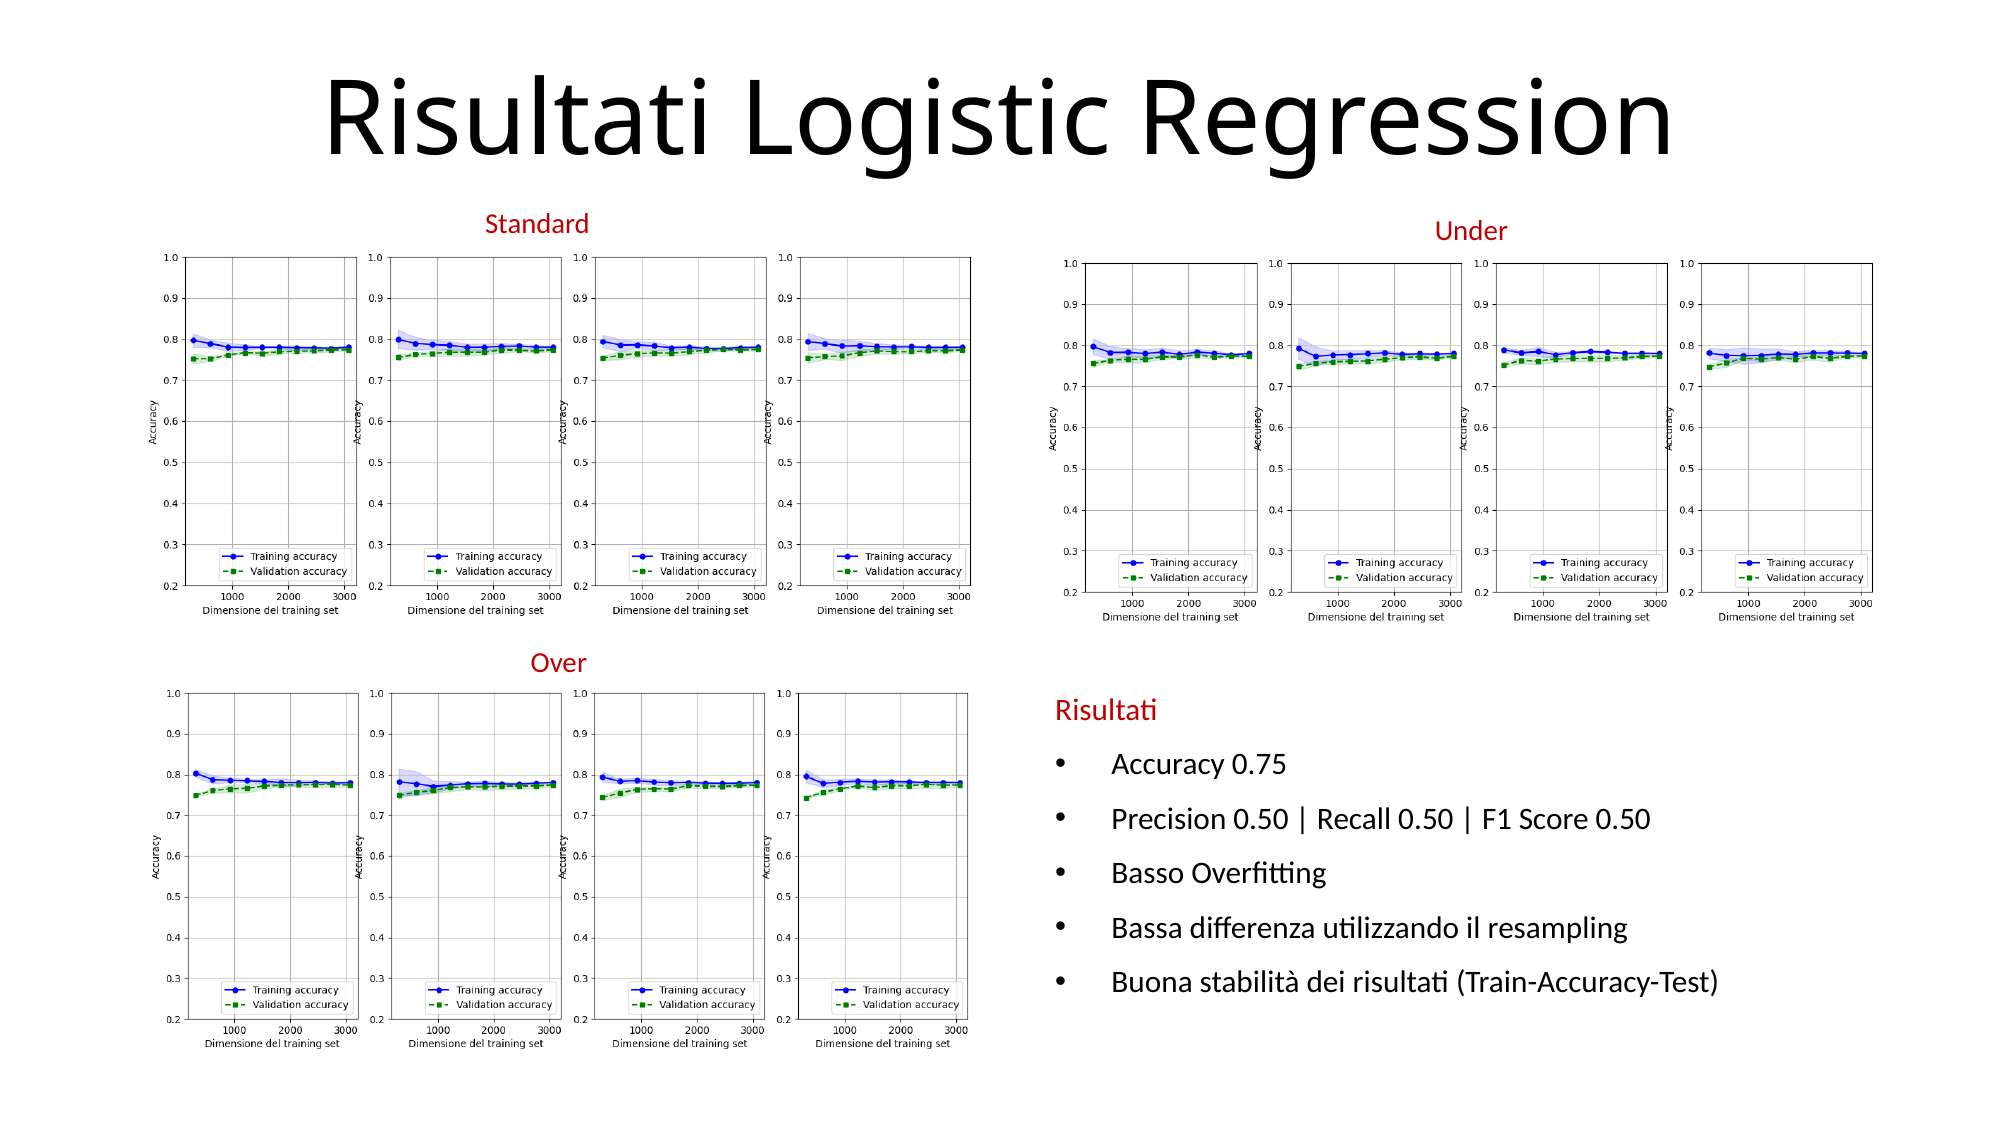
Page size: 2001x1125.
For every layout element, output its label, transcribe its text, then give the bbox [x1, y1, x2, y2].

picture [1040, 247, 1886, 630]
picture [141, 248, 977, 622]
text_box Over [141, 639, 977, 676]
subtitle Standard [120, 201, 955, 248]
title Risultati Logistic Regression [249, 34, 1750, 185]
picture [136, 676, 982, 1058]
text_box Risultati Accuracy 0.75 Precision 0.50 | Recall 0.50 | F1 Score 0.50 Basso Overfitting Bassa differenza utilizzando il resampling Buona stabilità dei risultati (Train-Accuracy-Test) [1040, 685, 1920, 1076]
text_box Under [1054, 207, 1889, 254]
